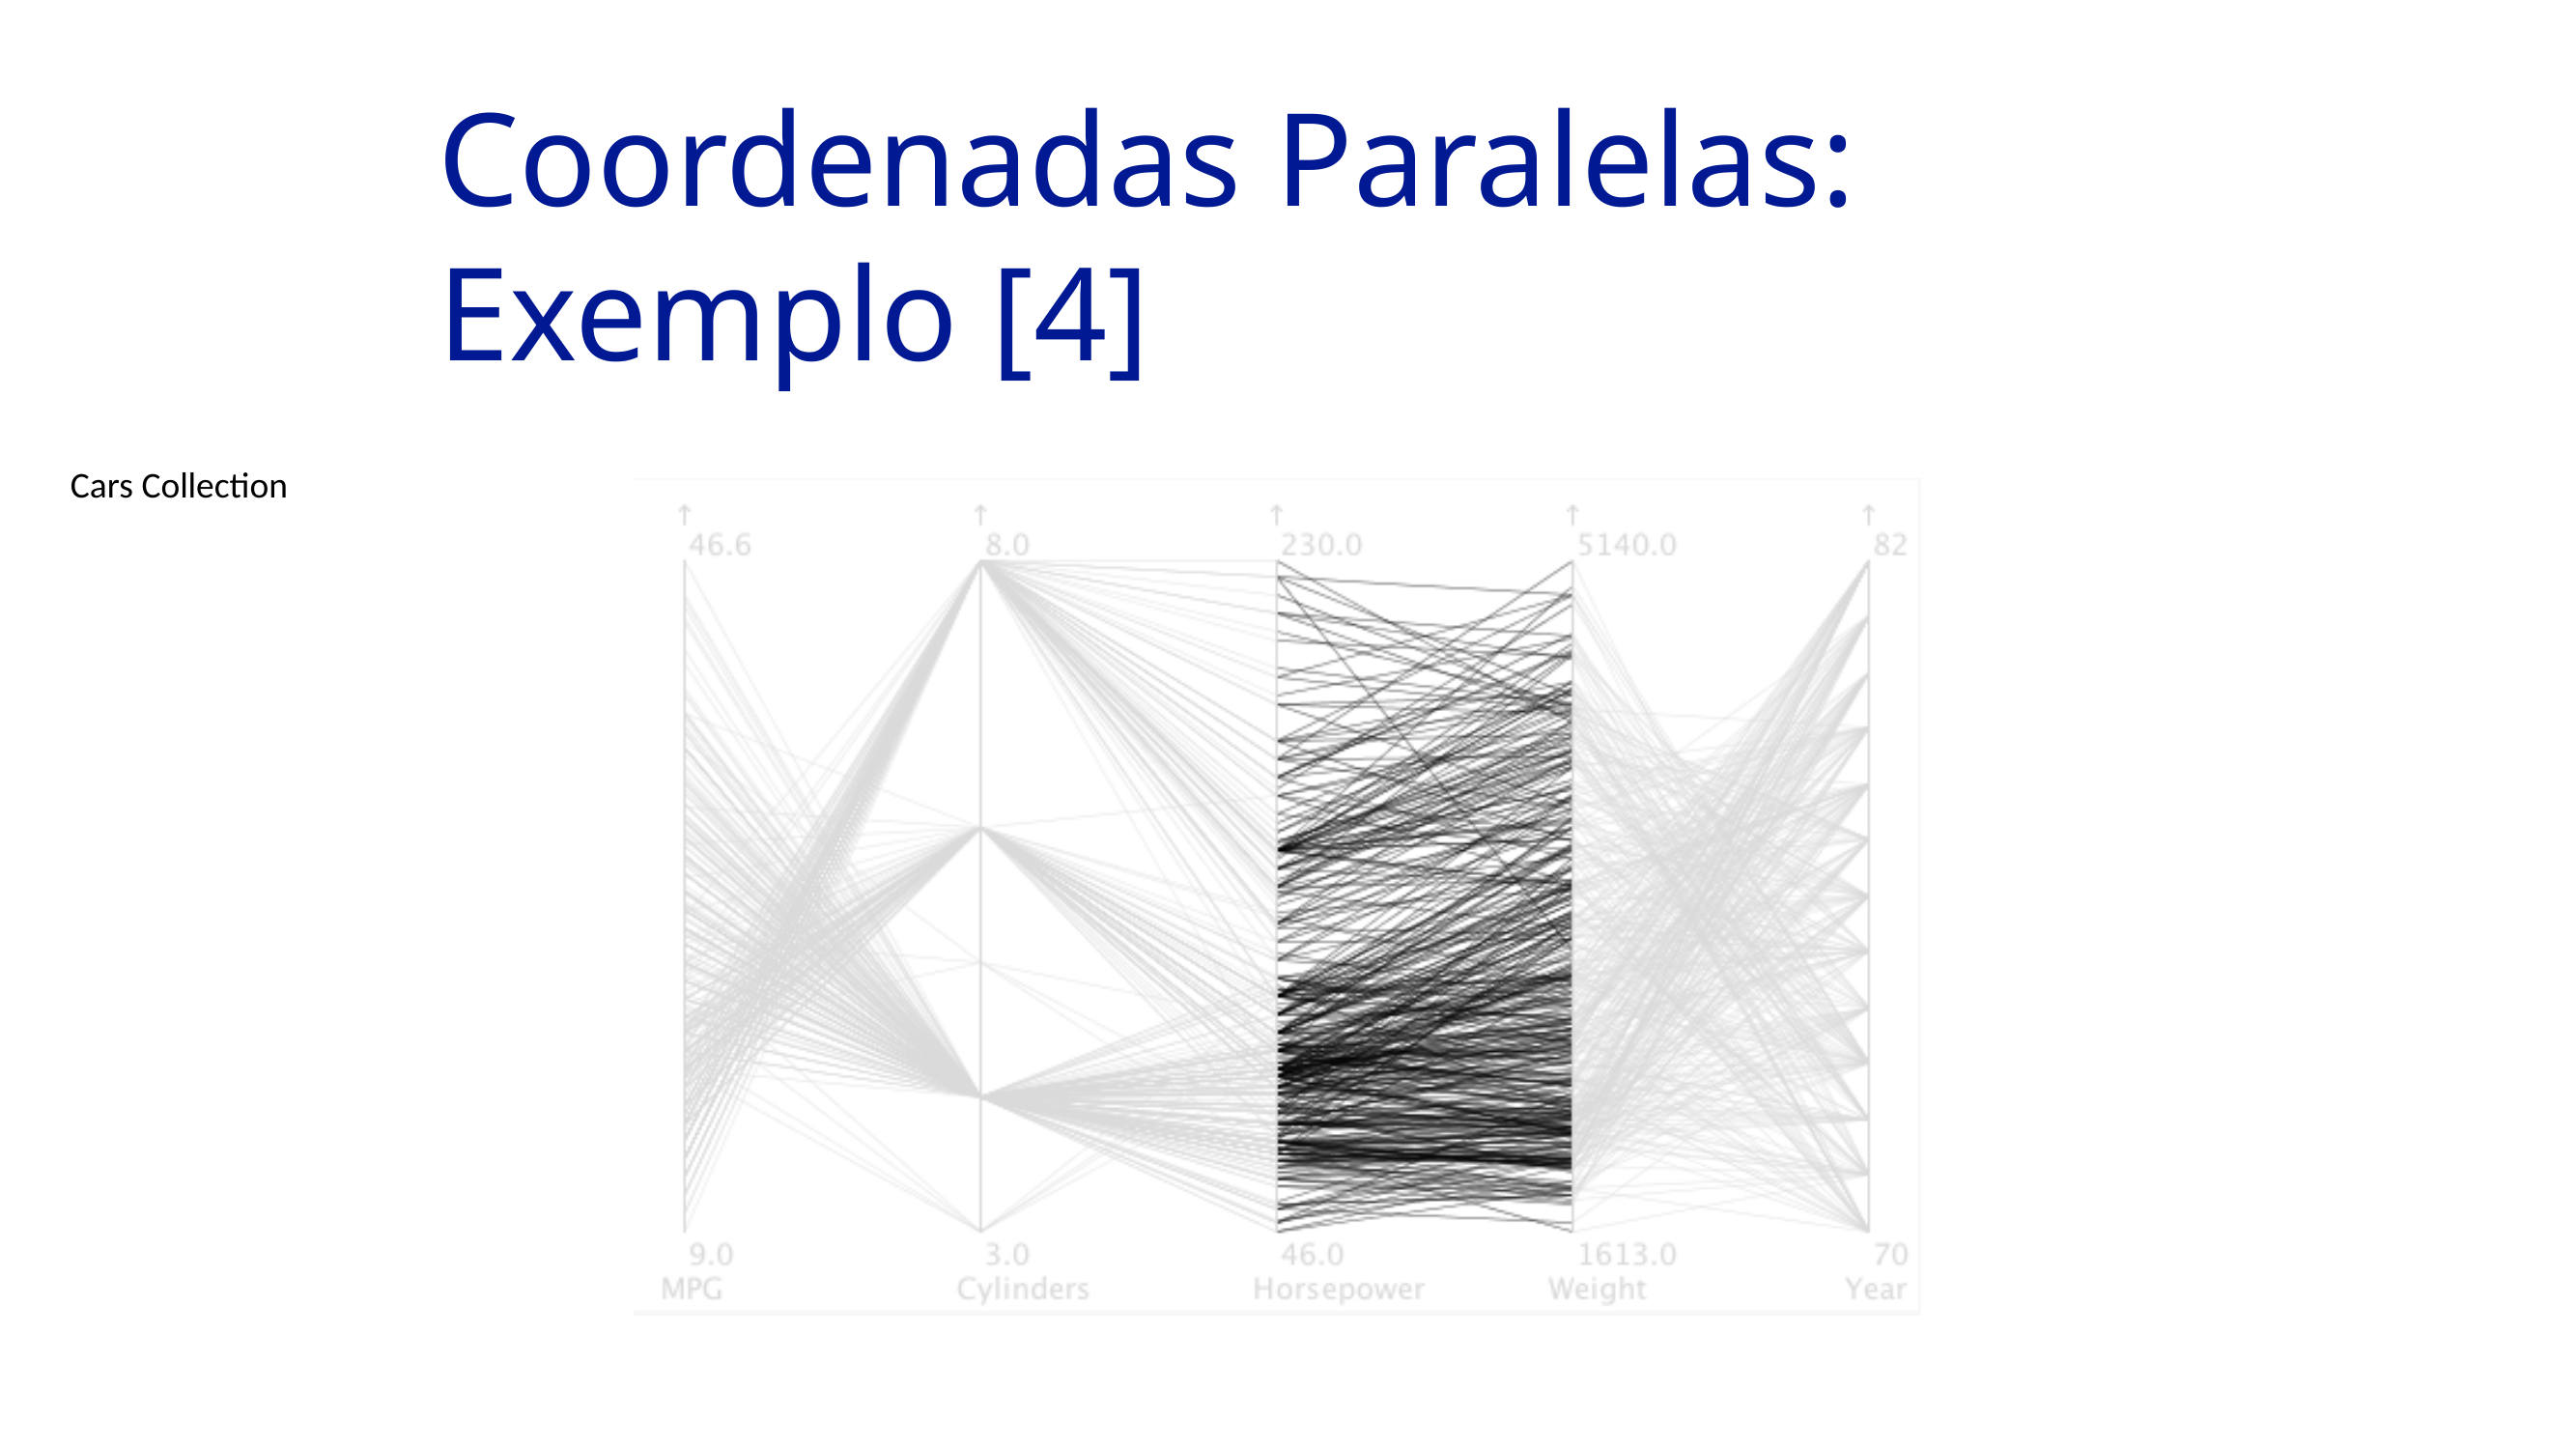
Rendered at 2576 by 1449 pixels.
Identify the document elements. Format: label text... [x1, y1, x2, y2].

list Cars Collection [70, 461, 2505, 550]
title Coordenadas Paralelas: Exemplo [4] [438, 76, 2143, 389]
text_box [633, 477, 1921, 1316]
